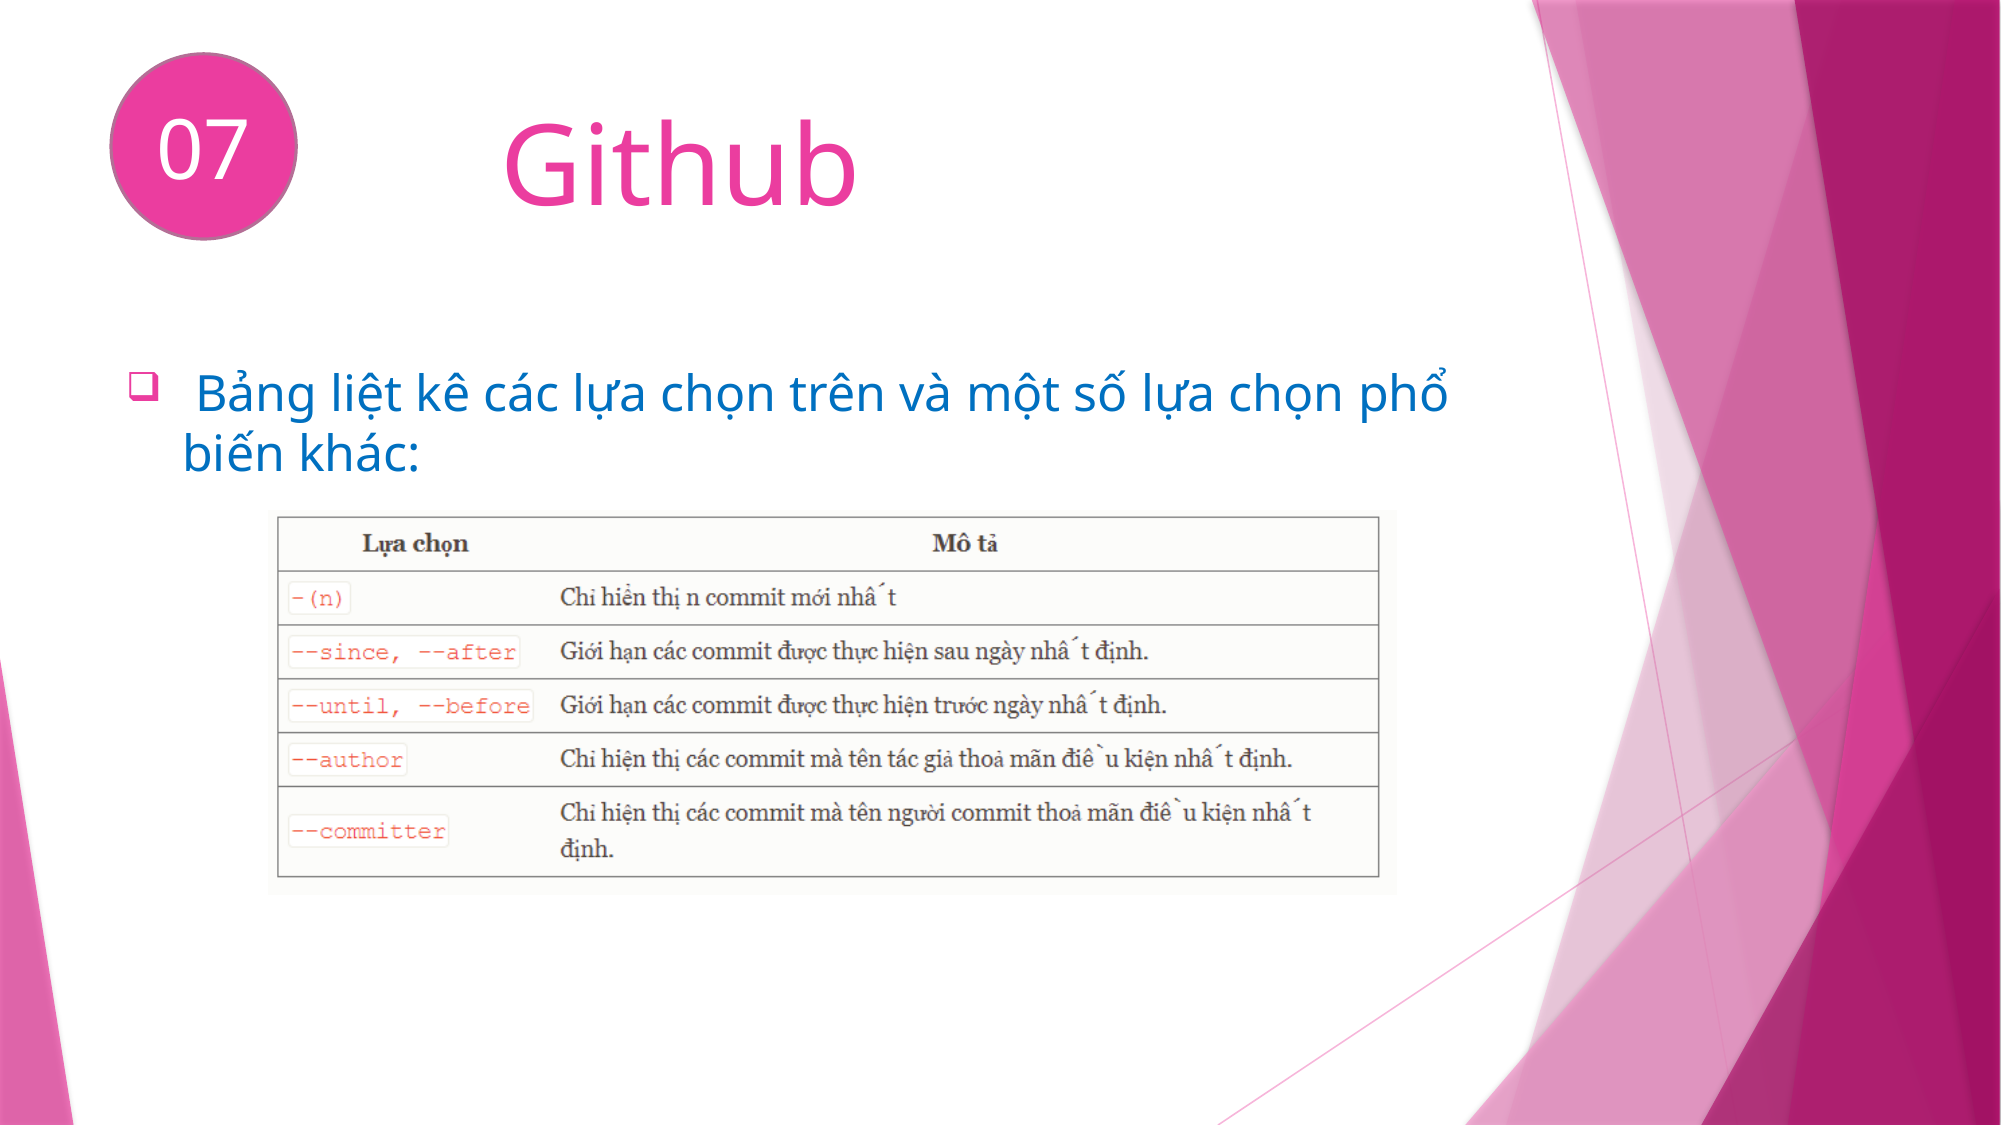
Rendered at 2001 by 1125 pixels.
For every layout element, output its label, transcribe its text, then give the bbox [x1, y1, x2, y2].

text_box 07 [109, 52, 298, 241]
picture [268, 509, 1397, 895]
title Github [485, 85, 909, 271]
list Bảng liệt kê các lựa chọn trên và một số lựa chọn phổ biến khác: [111, 354, 1522, 992]
